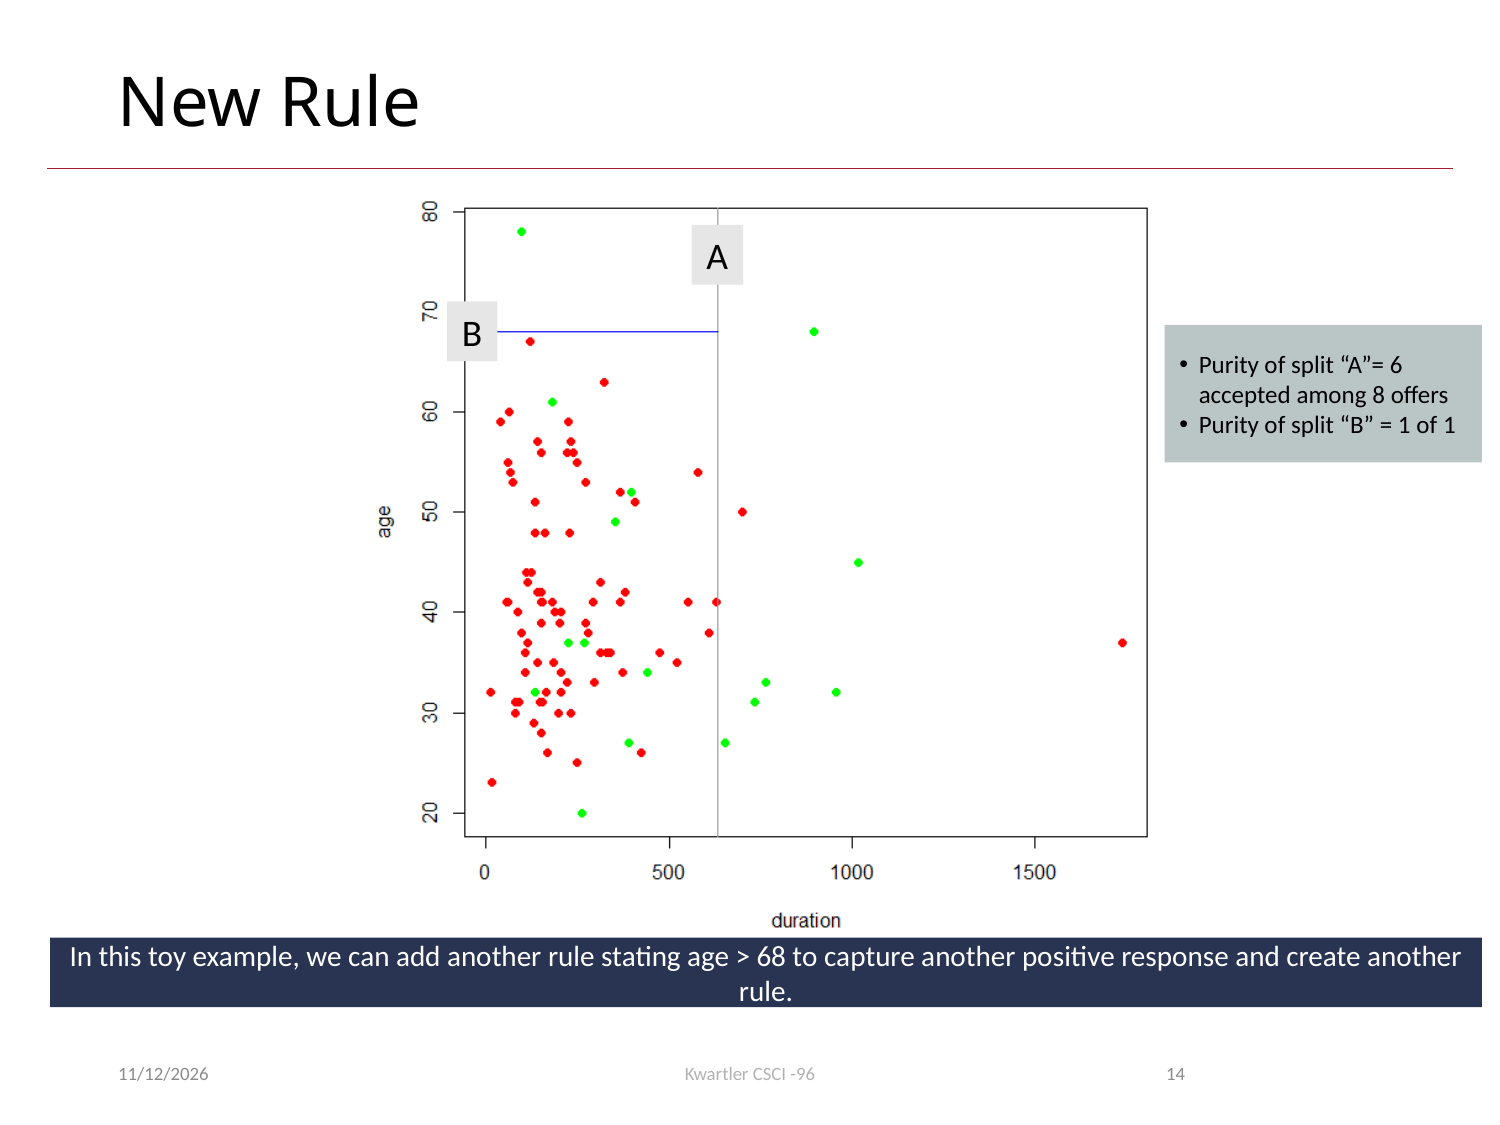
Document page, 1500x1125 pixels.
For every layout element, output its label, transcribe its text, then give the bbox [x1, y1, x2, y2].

text_box Purity of split “A”= 6 accepted among 8 offers Purity of split “B” = 1 of 1 [1164, 324, 1483, 463]
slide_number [103, 1042, 441, 1103]
footer Kwartler CSCI -96 [496, 1042, 1004, 1103]
picture [373, 188, 1159, 935]
text_box In this toy example, we can add another rule stating age > 68 to capture another positive response and create another rule. [49, 936, 1483, 1008]
slide_number 14 [1059, 1042, 1200, 1103]
title New Rule [103, 59, 1397, 157]
